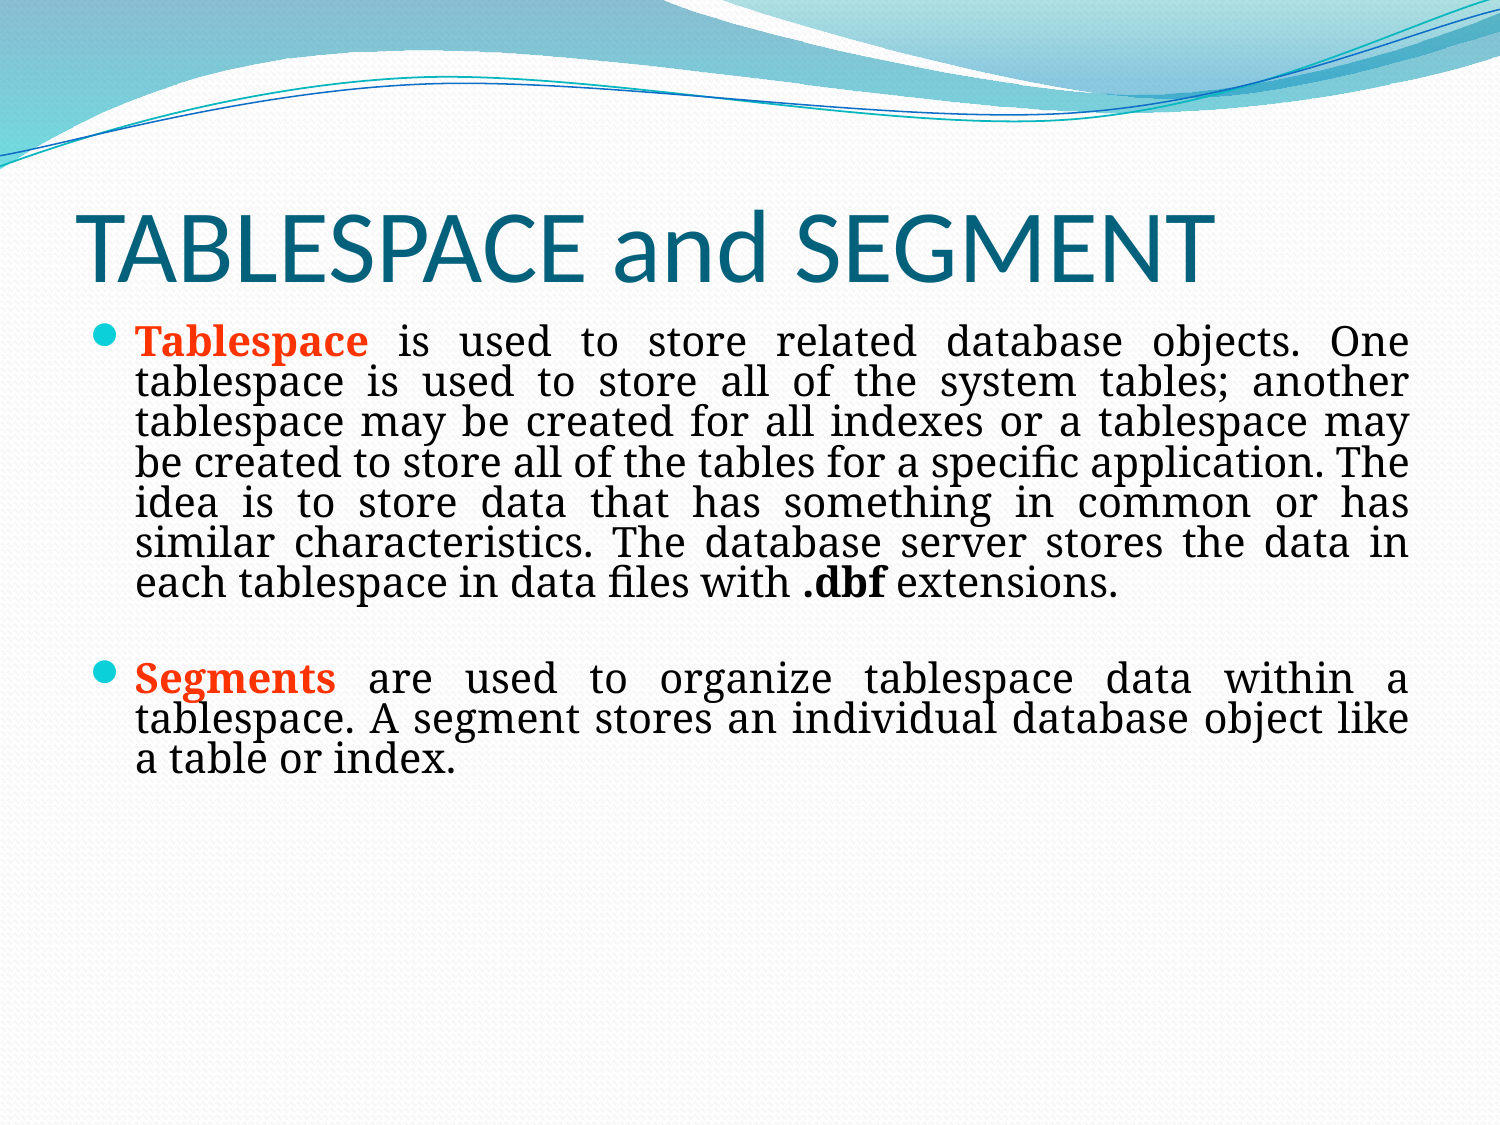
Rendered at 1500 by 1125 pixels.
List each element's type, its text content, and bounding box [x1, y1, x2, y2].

list Tablespace is used to store related database objects. One tablespace is used to store all of the system tables; another tablespace may be created for all indexes or a tablespace may be created to store all of the tables for a specific application. The idea is to store data that has something in common or has similar characteristics. The database server stores the data in each tablespace in data files with .dbf extensions. Segments are used to organize tablespace data within a tablespace. A segment stores an individual database object like a table or index. [75, 317, 1425, 1075]
title TABLESPACE and SEGMENT [75, 115, 1425, 303]
